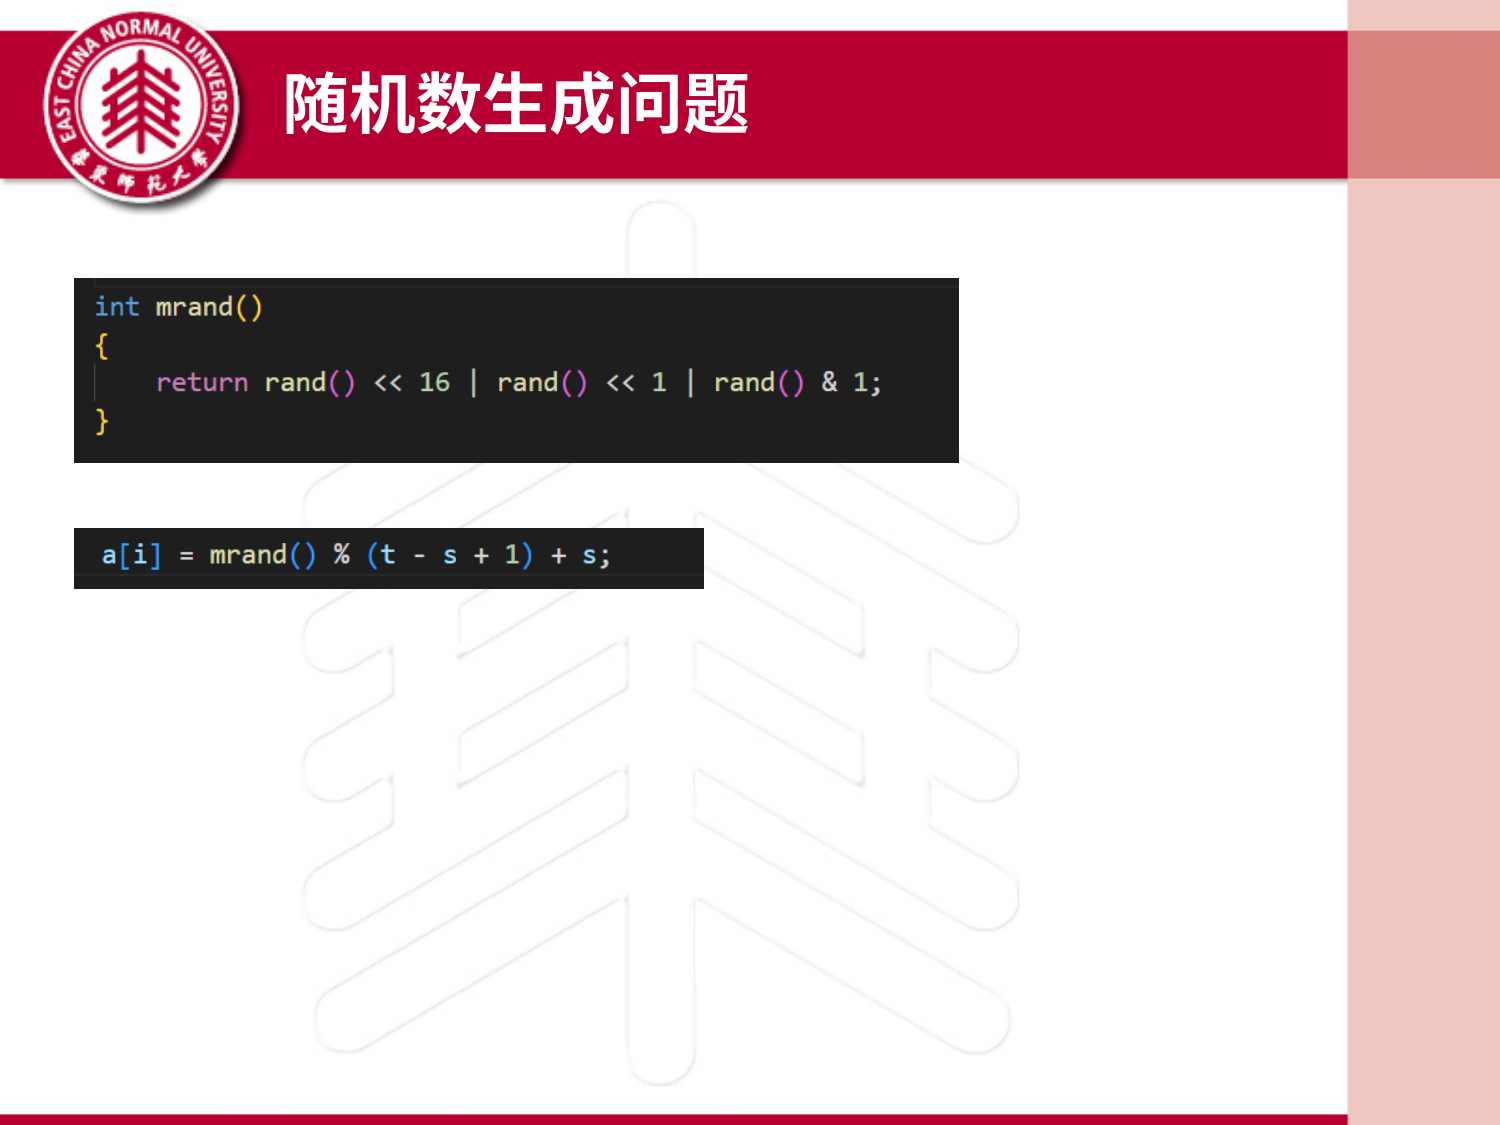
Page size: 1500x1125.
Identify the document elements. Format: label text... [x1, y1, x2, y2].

picture [0, 0, 1500, 1125]
text_box 随机数生成问题 [267, 54, 765, 150]
